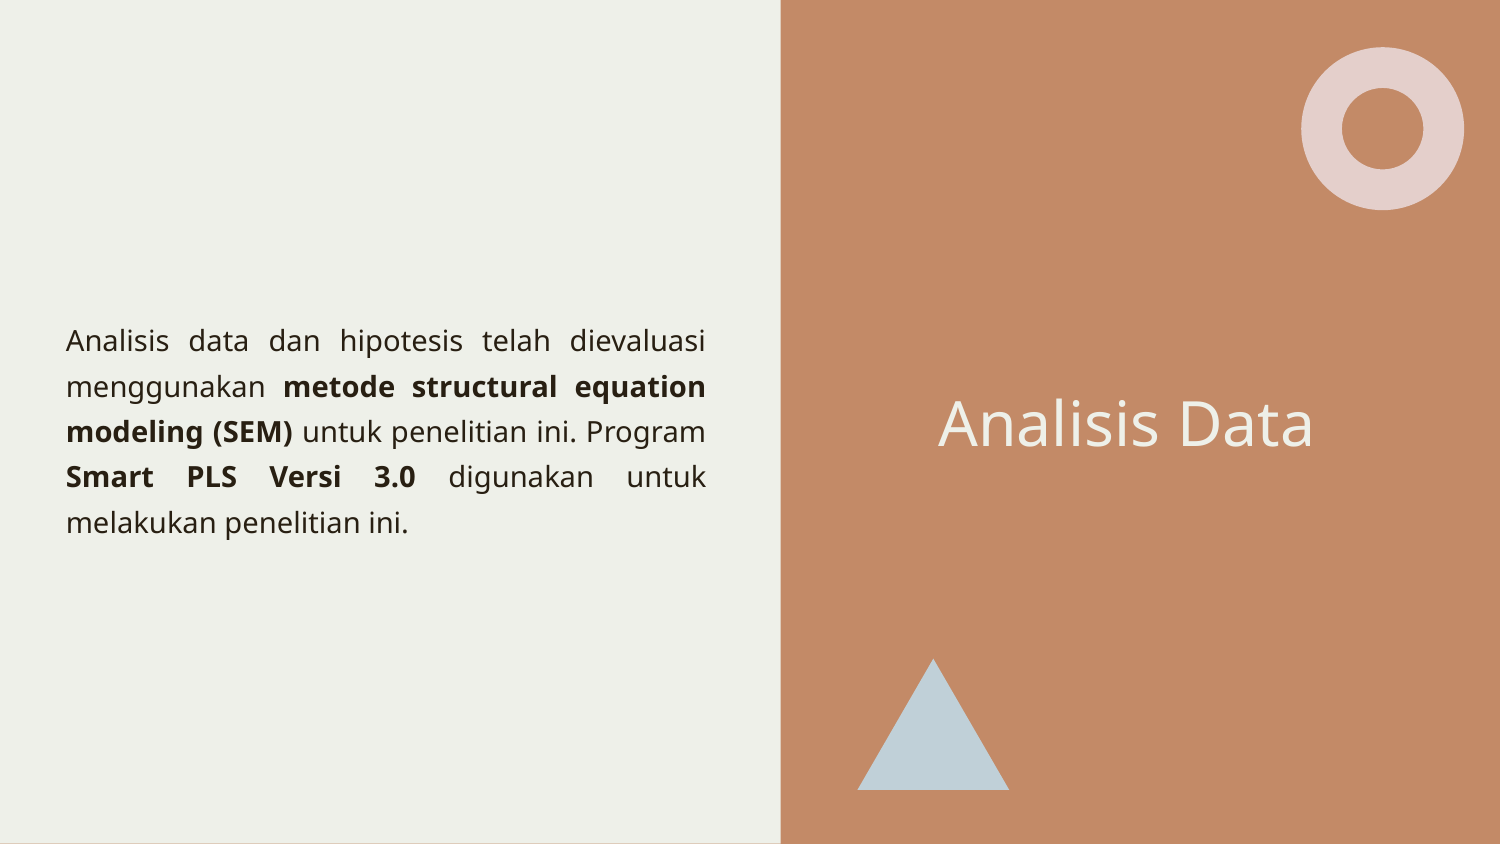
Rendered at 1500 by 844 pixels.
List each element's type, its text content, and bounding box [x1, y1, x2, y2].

text_box [857, 658, 1010, 790]
text_box [1301, 47, 1465, 211]
title Analisis Data [857, 352, 1397, 491]
subtitle Analisis data dan hipotesis telah dievaluasi menggunakan metode structural equation modeling (SEM) untuk penelitian ini. Program Smart PLS Versi 3.0 digunakan untuk melakukan penelitian ini. [35, 59, 737, 792]
